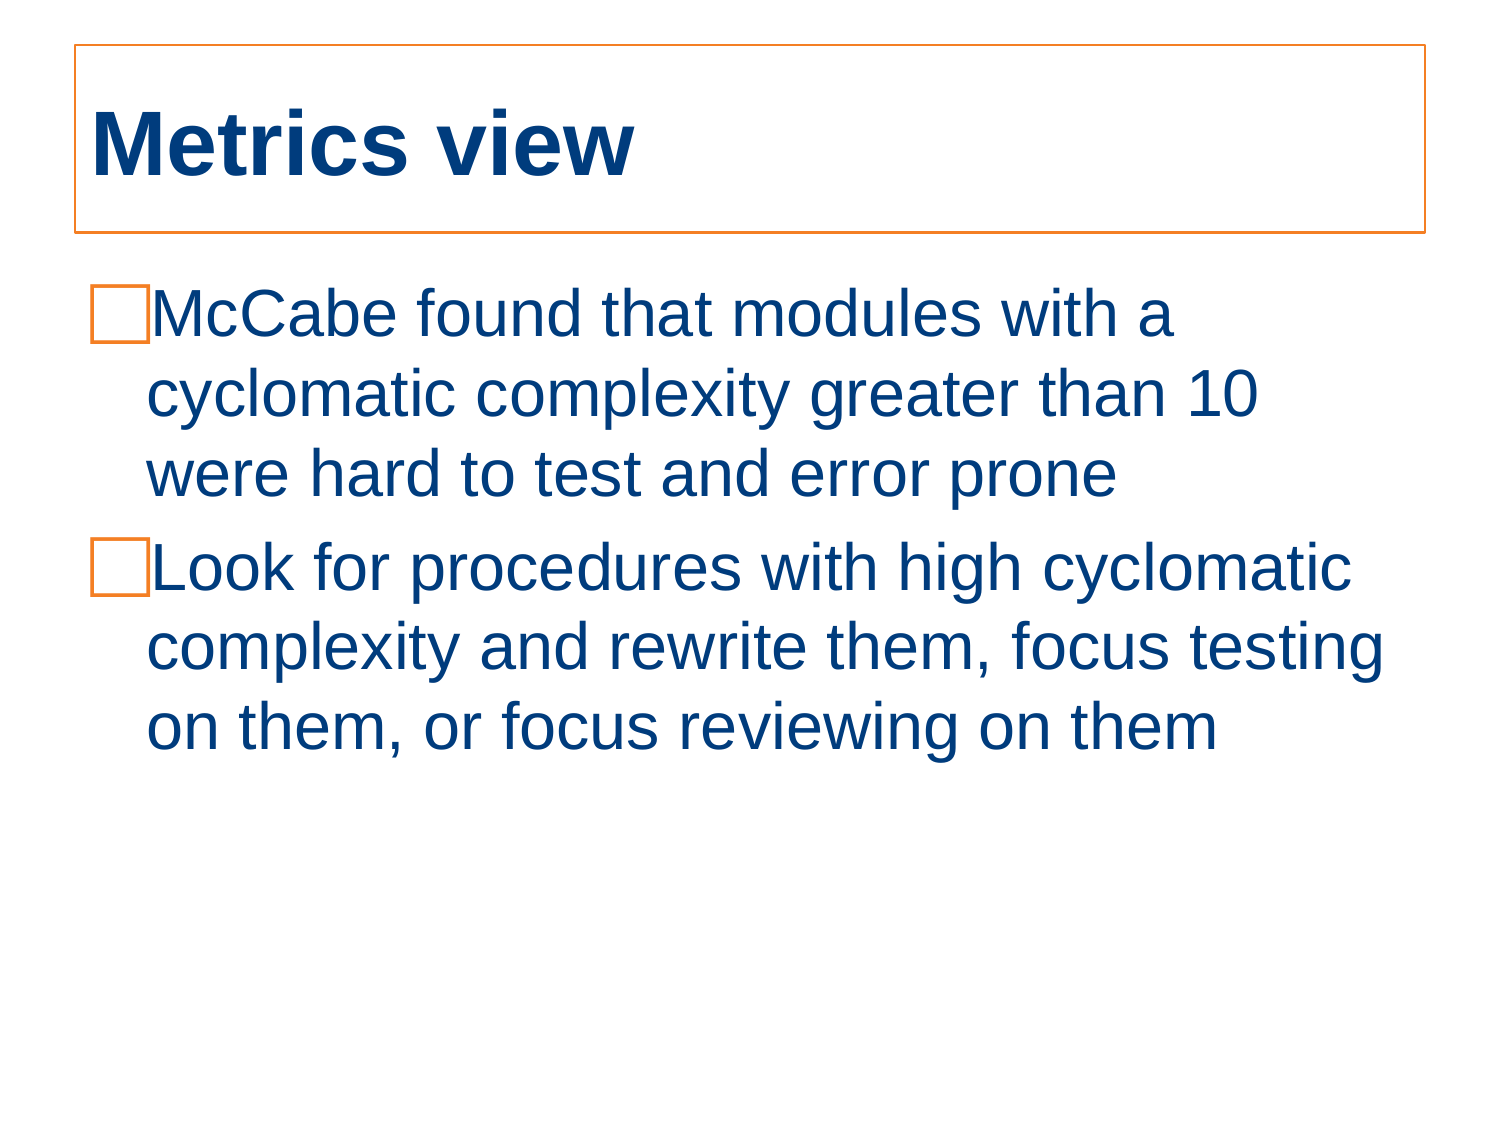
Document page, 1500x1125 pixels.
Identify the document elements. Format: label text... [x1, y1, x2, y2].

list McCabe found that modules with a cyclomatic complexity greater than 10 were hard to test and error prone Look for procedures with high cyclomatic complexity and rewrite them, focus testing on them, or focus reviewing on them [75, 262, 1425, 1038]
title Metrics view [74, 44, 1426, 234]
